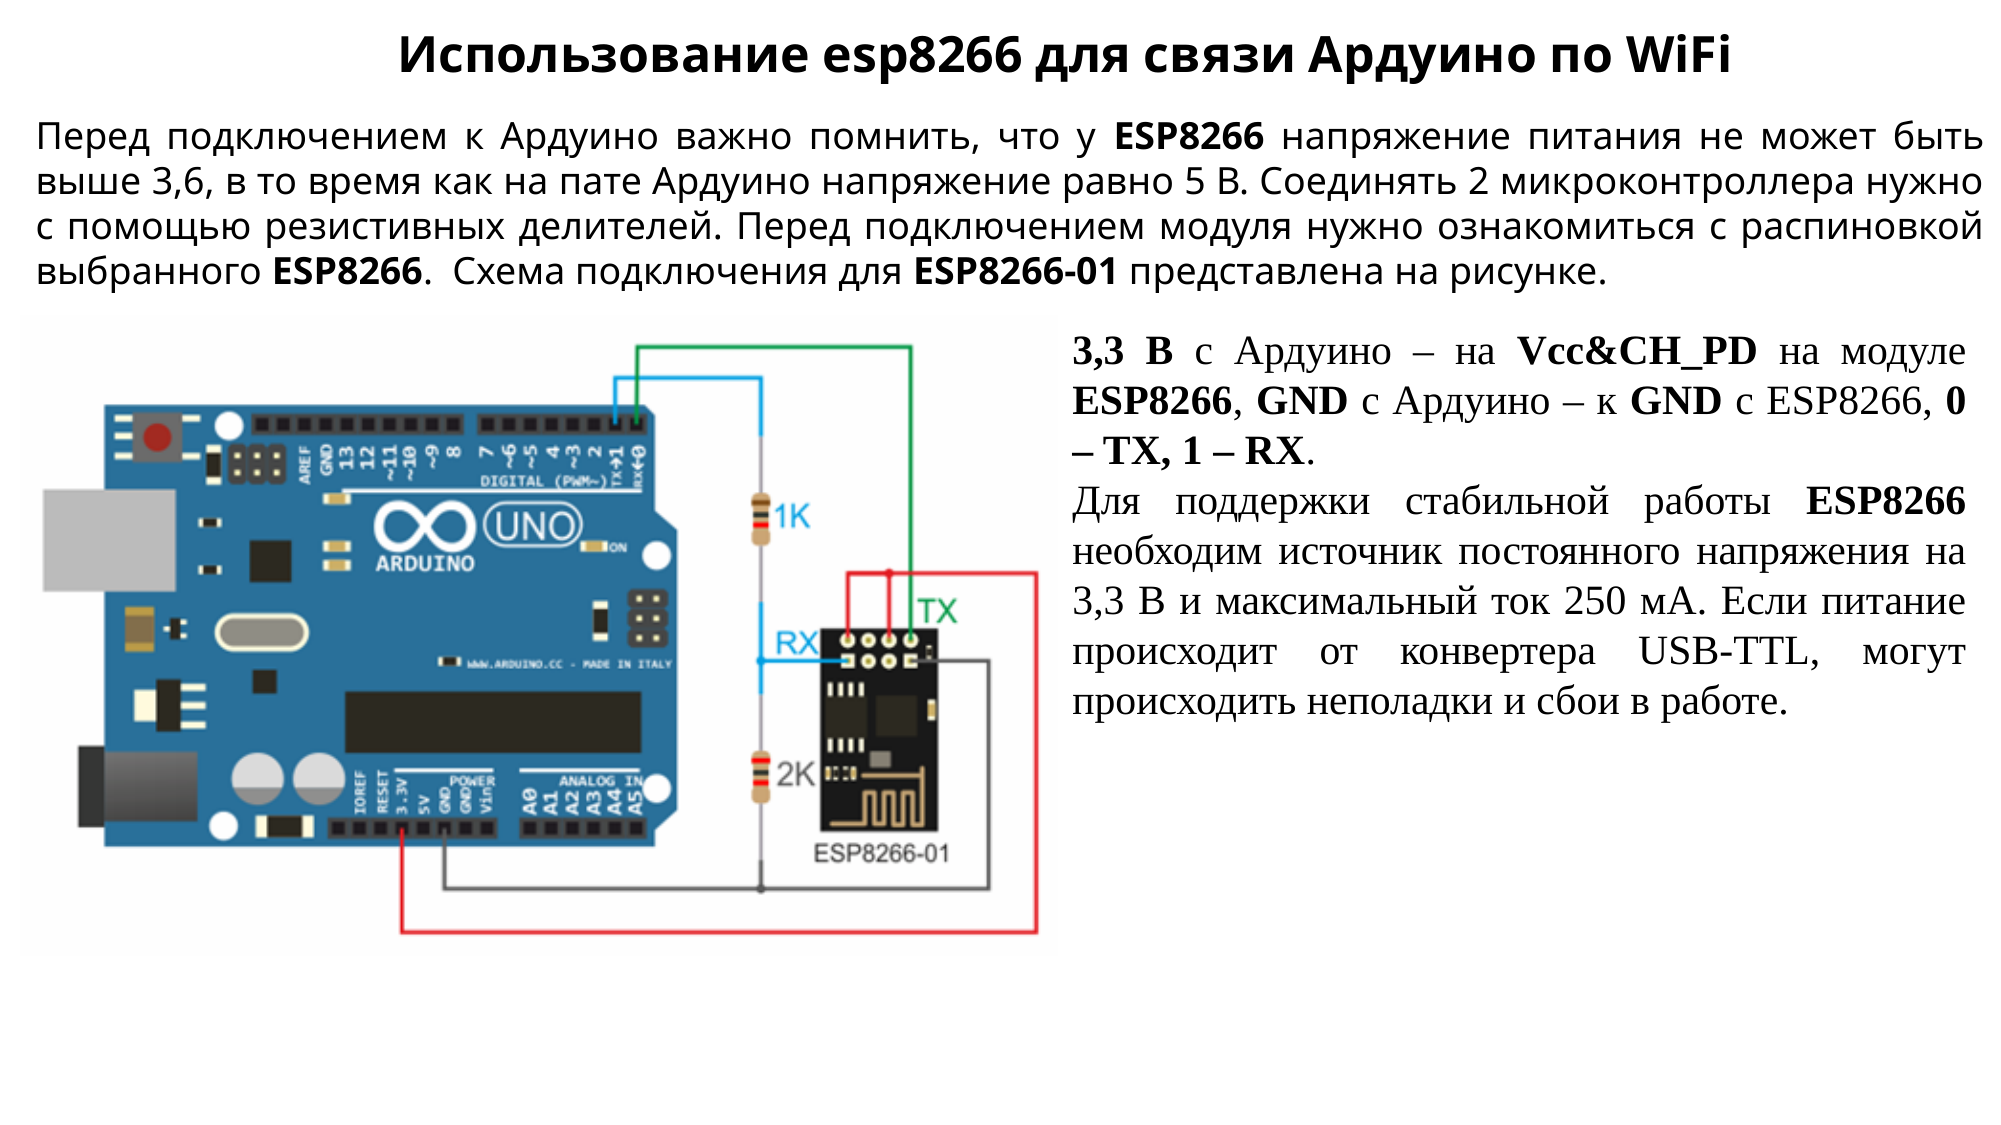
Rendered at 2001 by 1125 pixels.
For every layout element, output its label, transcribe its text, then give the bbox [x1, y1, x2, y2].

text_box Использование esp8266 для связи Ардуино по WiFi [382, 15, 1748, 91]
text_box Перед подключением к Ардуино важно помнить, что у ESP8266 напряжение питания не может быть выше 3,6, в то время как на пате Ардуино напряжение равно 5 В. Соединять 2 микроконтроллера нужно с помощью резистивных делителей. Перед подключением модуля нужно ознакомиться с распиновкой выбранного ESP8266. Схема подключения для ESP8266-01 представлена на рисунке. [20, 104, 2000, 300]
text_box 3,3 В с Ардуино – на Vcc&CH_PD на модуле ESP8266, GND с Ардуино – к GND с ESP8266, 0 – TX, 1 – RX. Для поддержки стабильной работы ESP8266 необходим источник постоянного напряжения на 3,3 В и максимальный ток 250 мА. Если питание происходит от конвертера USB-TTL, могут происходить неполадки и сбои в работе. [1058, 315, 1982, 730]
picture [20, 315, 1058, 956]
